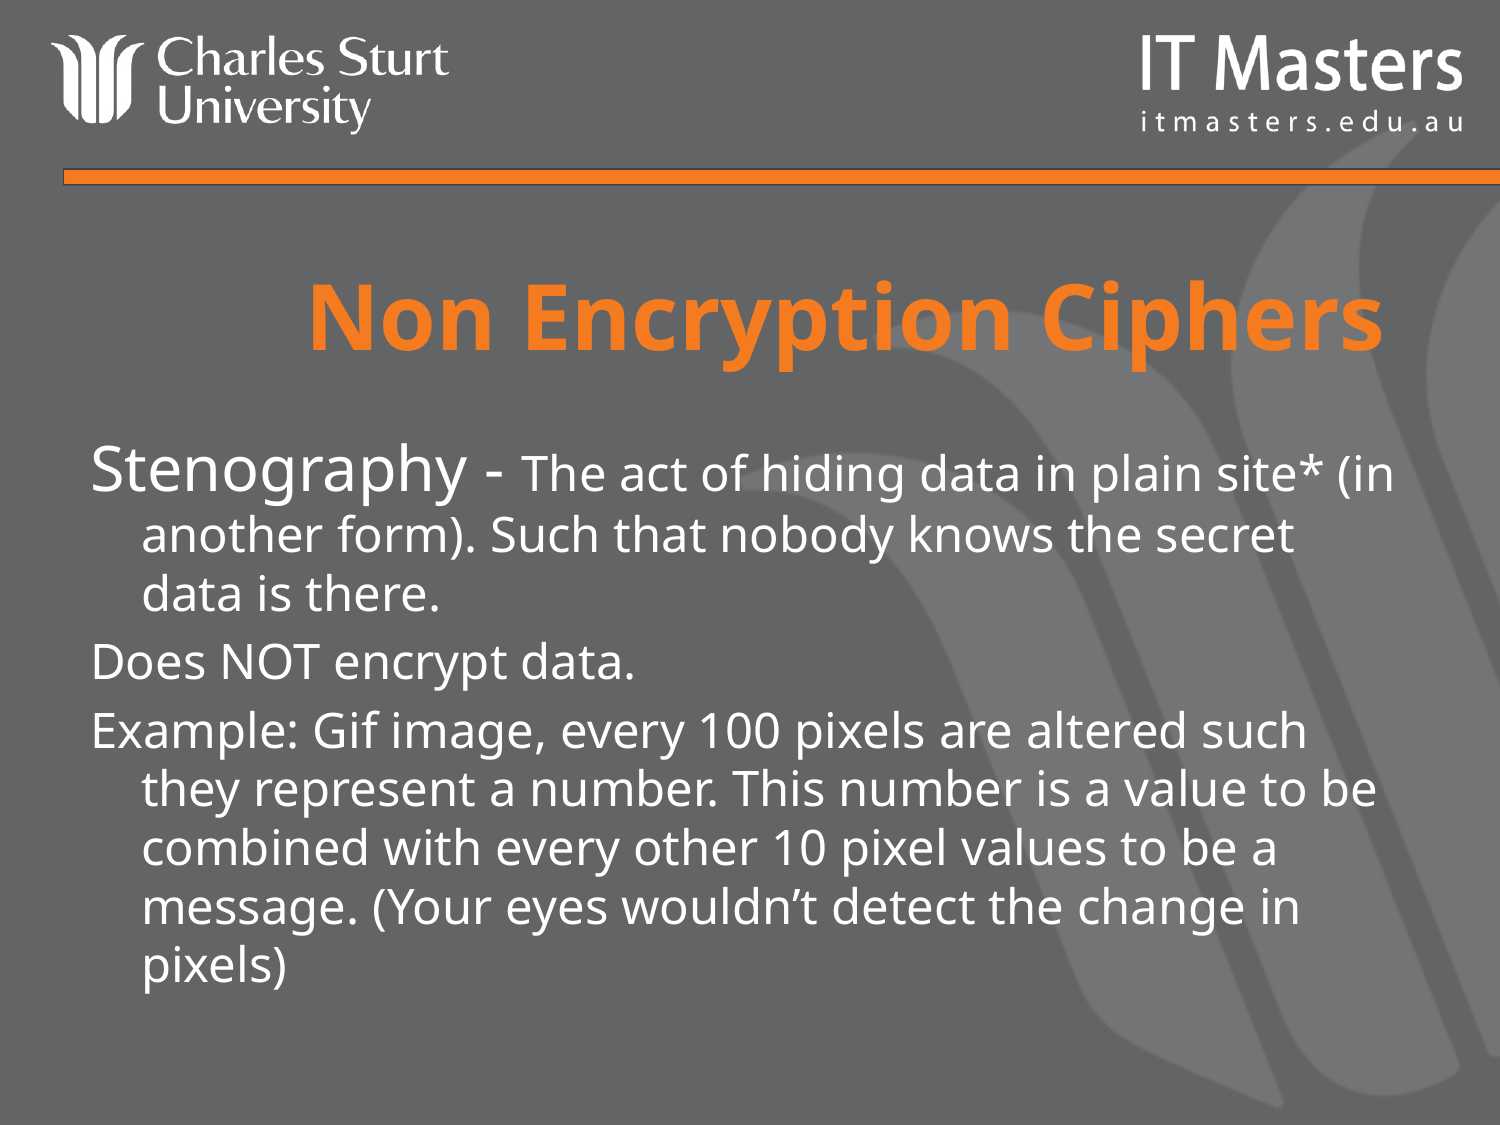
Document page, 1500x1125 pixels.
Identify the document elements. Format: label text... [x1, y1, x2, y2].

title Non Encryption Ciphers [75, 219, 1425, 408]
picture [0, 0, 1500, 1125]
list Stenography - The act of hiding data in plain site* (in another form). Such that nobody knows the secret data is there. Does NOT encrypt data. Example: Gif image, every 100 pixels are altered such they represent a number. This number is a value to be combined with every other 10 pixel values to be a message. (Your eyes wouldn’t detect the change in pixels) [75, 420, 1425, 1005]
